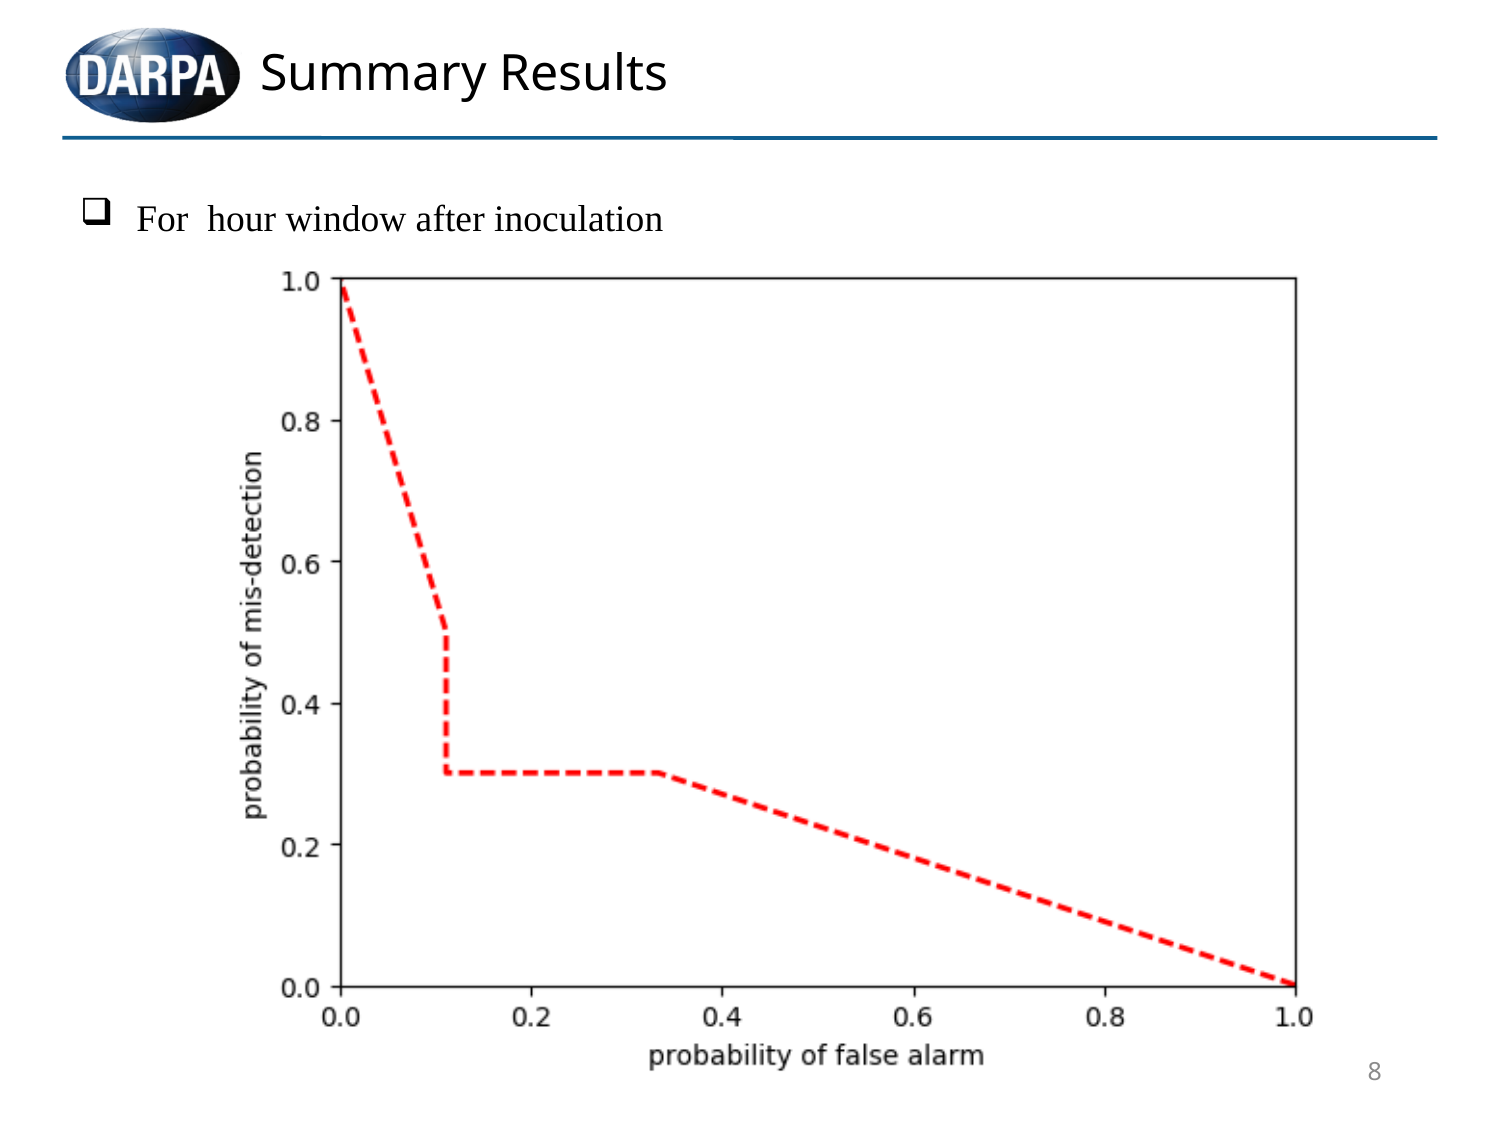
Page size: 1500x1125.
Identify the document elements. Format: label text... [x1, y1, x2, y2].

picture [63, 21, 242, 129]
picture [223, 247, 1332, 1073]
text_box Summary Results [245, 19, 1451, 121]
slide_number 8 [1059, 1042, 1397, 1103]
